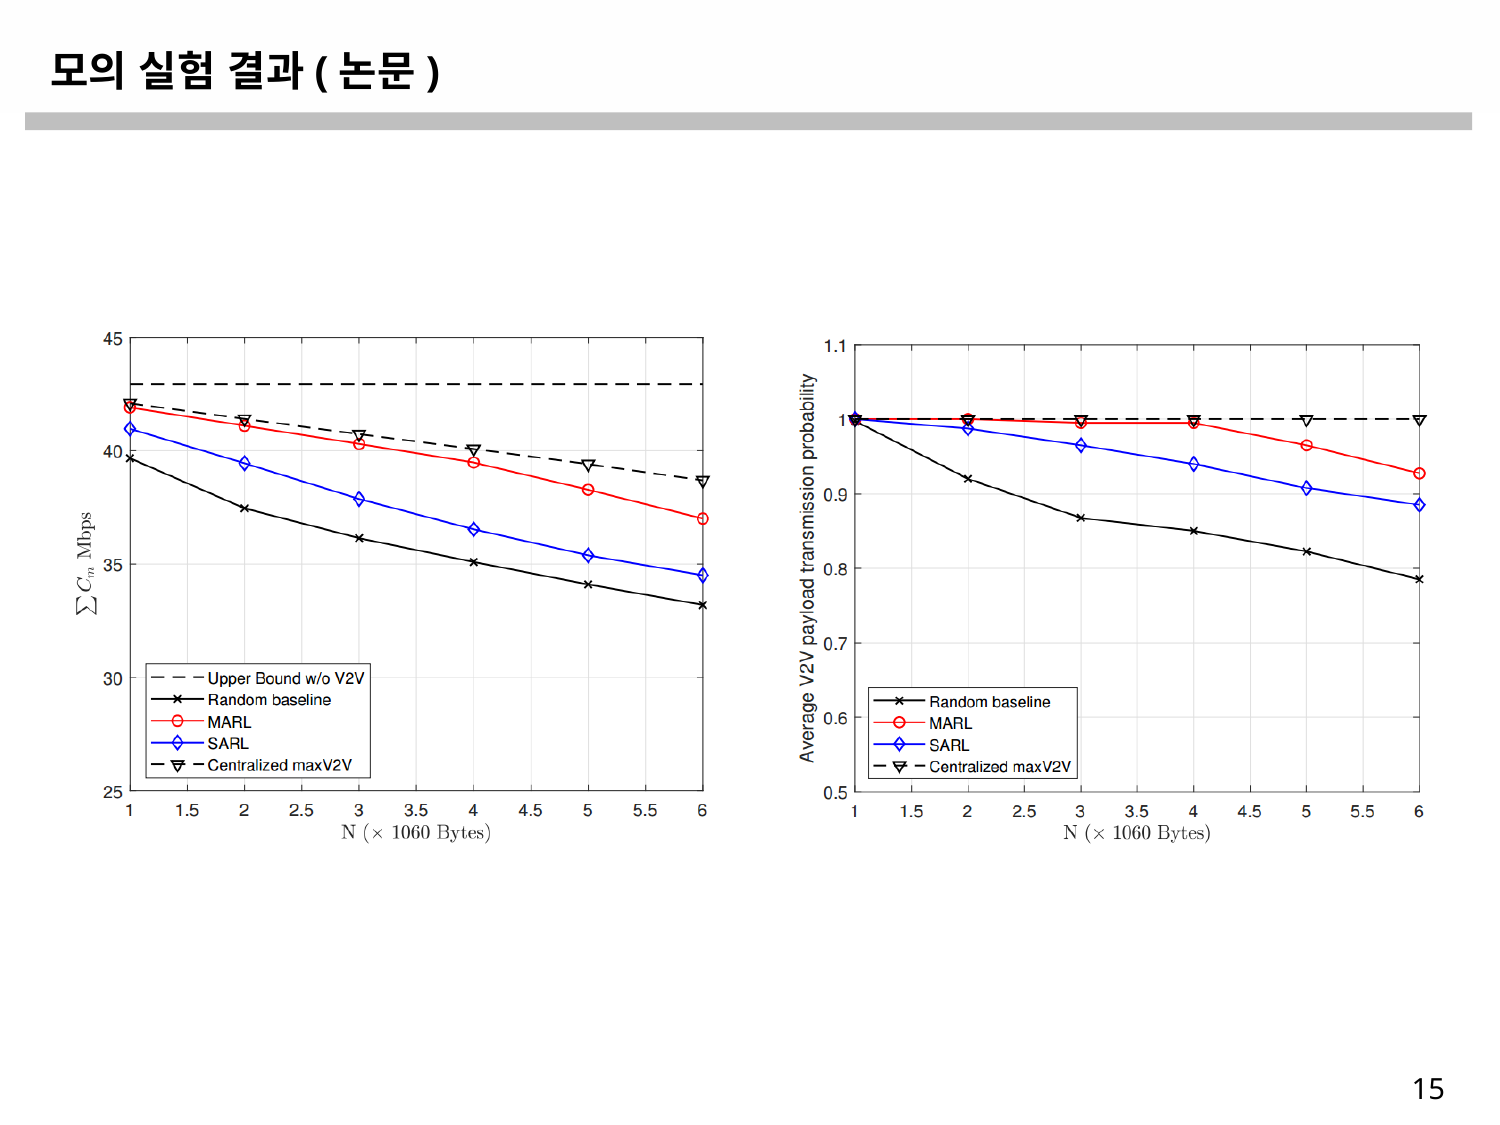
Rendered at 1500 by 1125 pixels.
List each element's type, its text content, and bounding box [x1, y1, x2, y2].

slide_number 15 [1109, 1062, 1461, 1103]
picture [64, 314, 715, 847]
picture [785, 324, 1436, 847]
picture [0, 0, 1500, 112]
title 모의 실험 결과(논문) [35, 1, 1461, 114]
